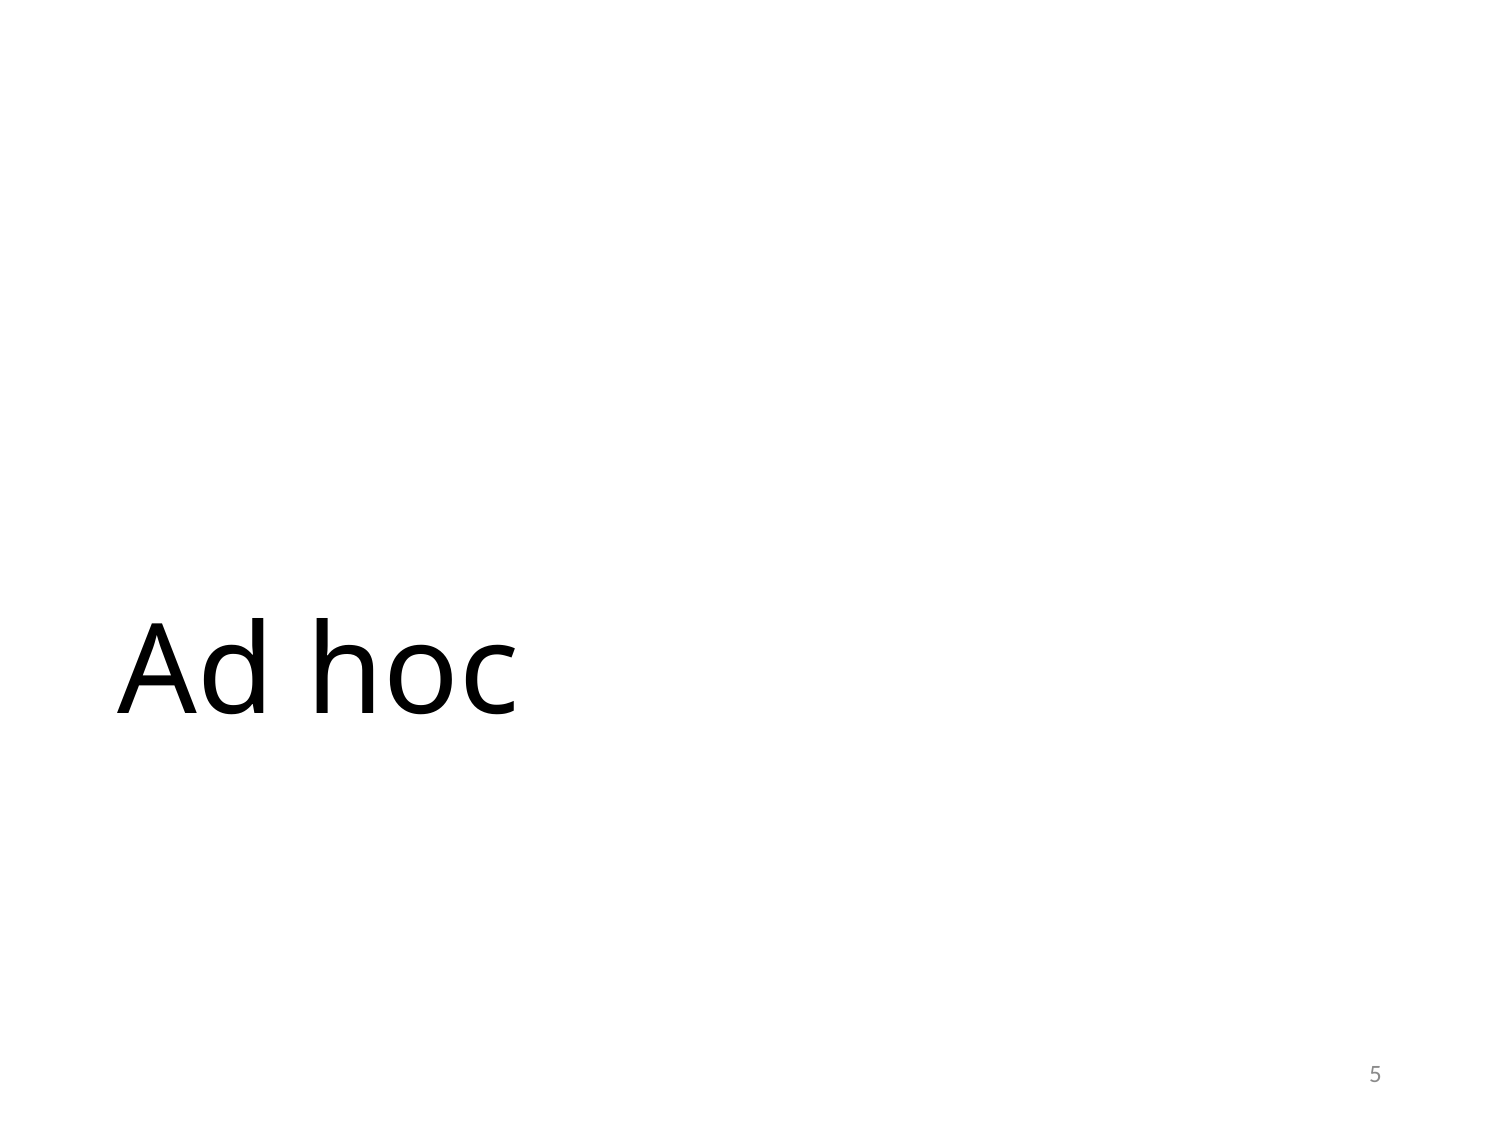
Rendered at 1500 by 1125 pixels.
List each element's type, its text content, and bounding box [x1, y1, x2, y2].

title Ad hoc [102, 280, 1397, 749]
slide_number 5 [1059, 1042, 1397, 1103]
